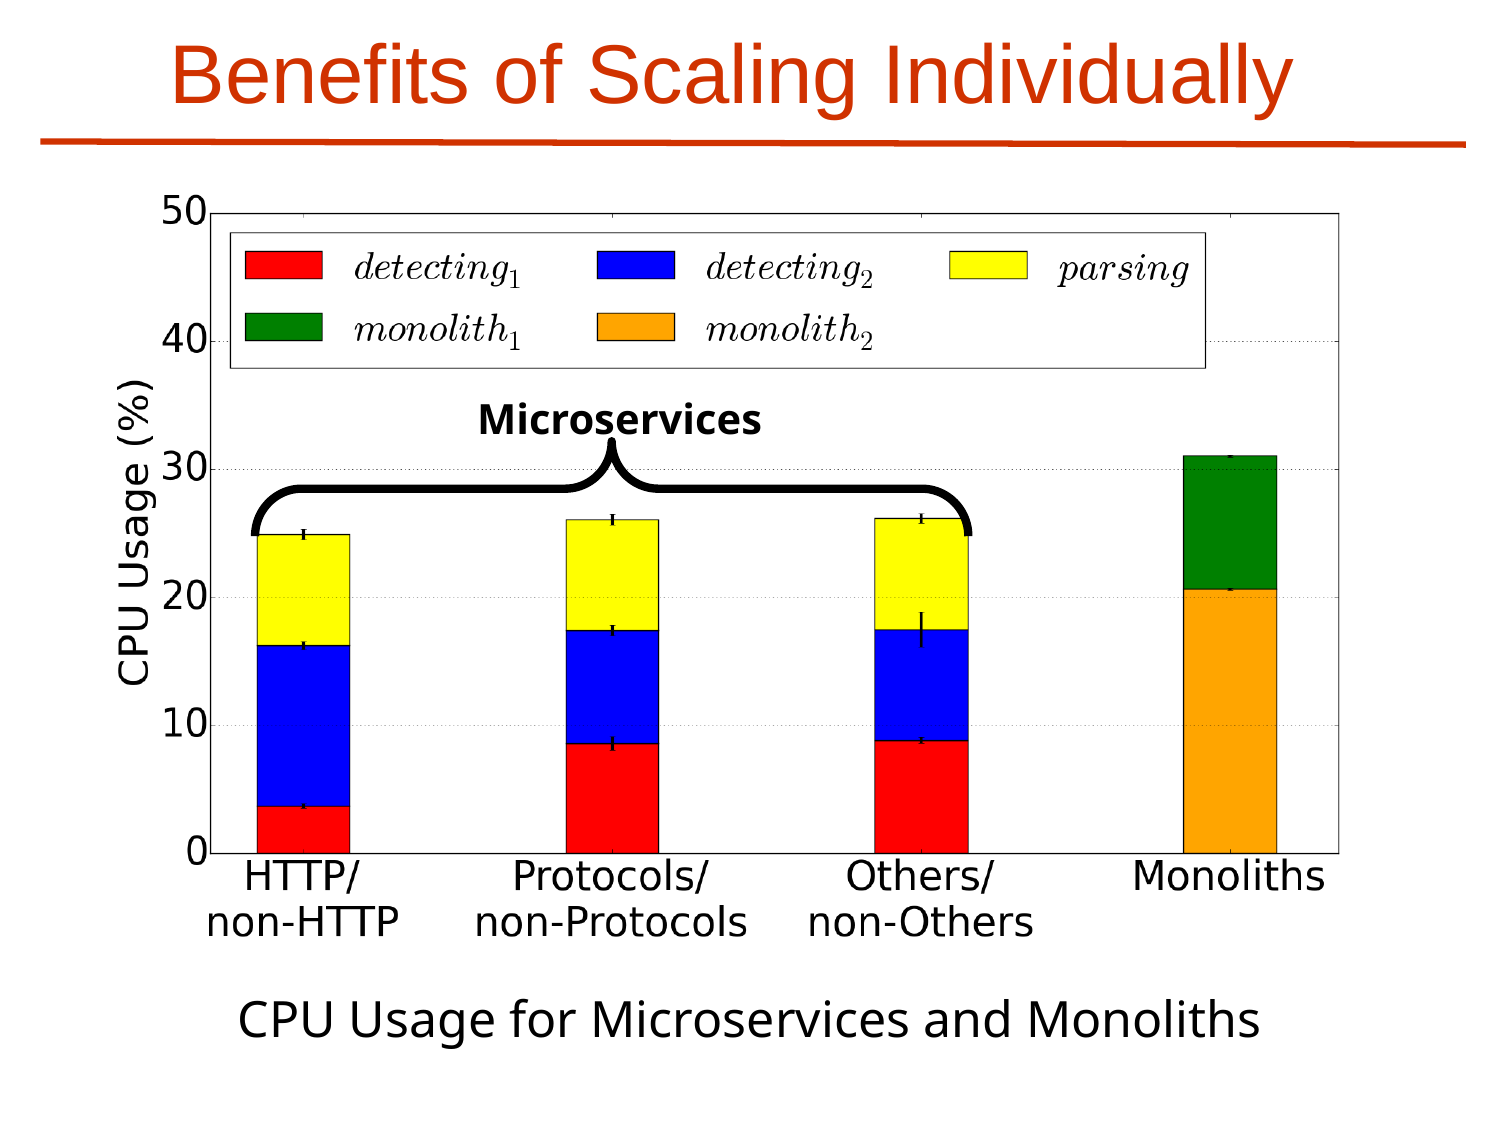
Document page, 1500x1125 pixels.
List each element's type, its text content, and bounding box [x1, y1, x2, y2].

title Benefits of Scaling Individually [91, 32, 1373, 128]
text_box CPU Usage for Microservices and Monoliths [0, 979, 1500, 1055]
picture [97, 182, 1368, 964]
